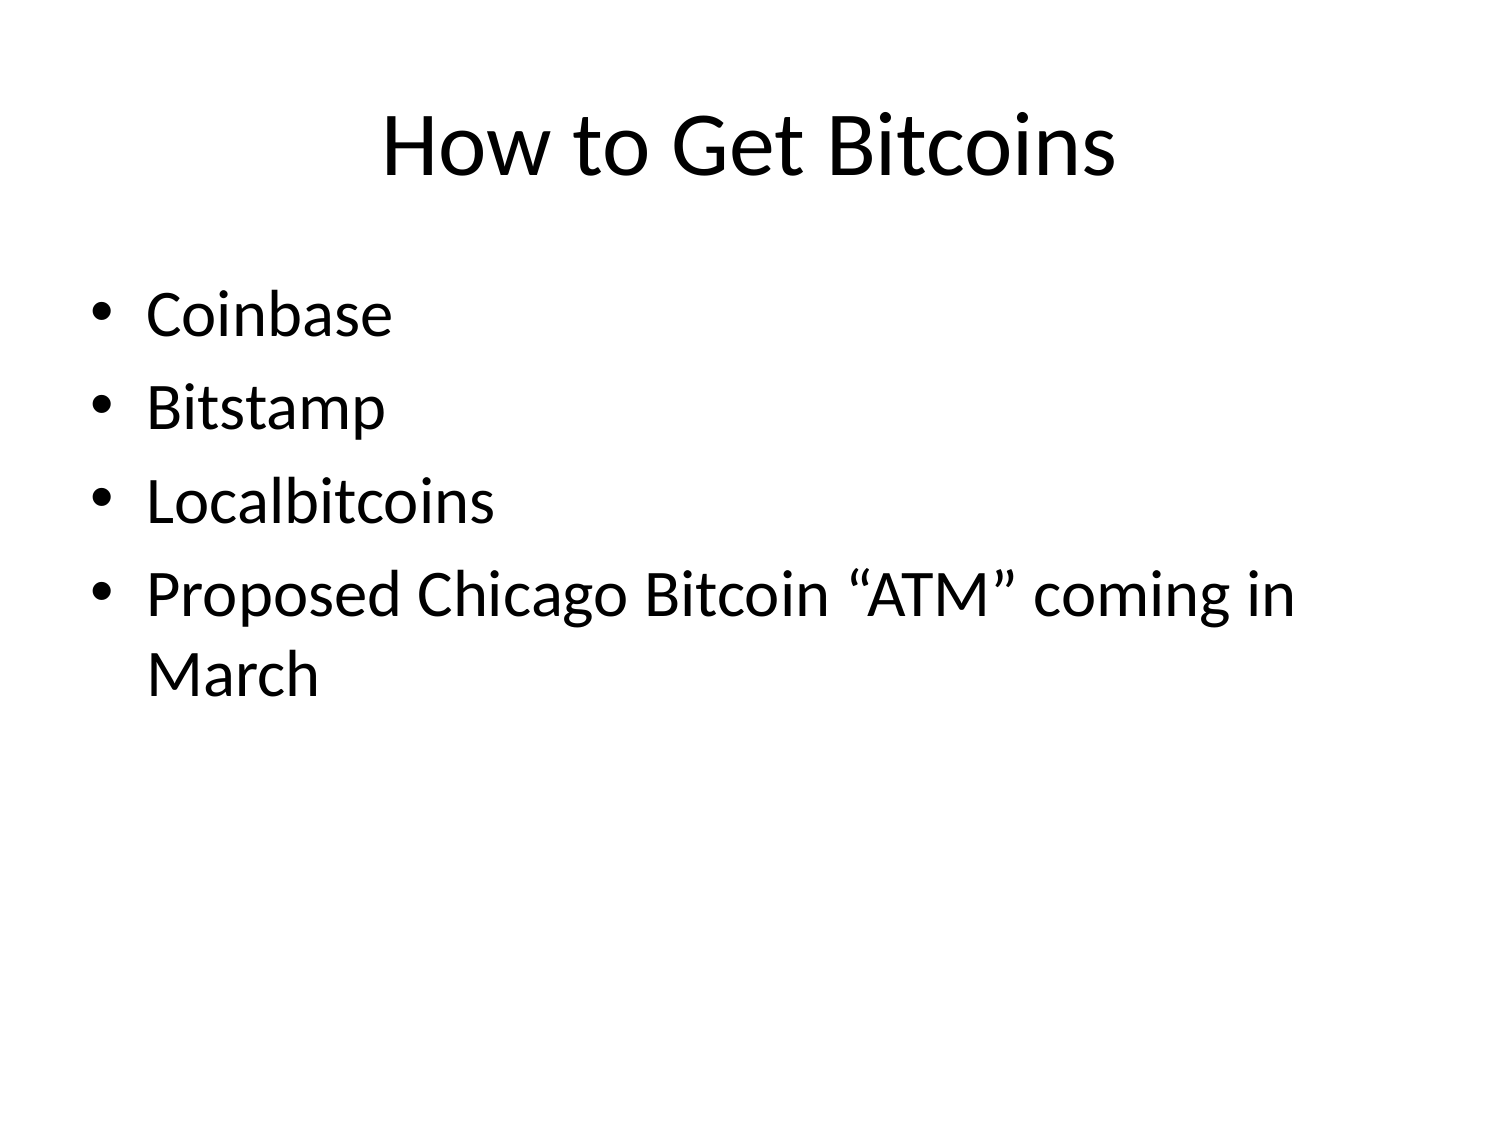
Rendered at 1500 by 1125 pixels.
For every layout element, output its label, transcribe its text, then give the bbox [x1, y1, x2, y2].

title How to Get Bitcoins [75, 45, 1425, 233]
list Coinbase Bitstamp Localbitcoins Proposed Chicago Bitcoin “ATM” coming in March [75, 262, 1425, 1005]
